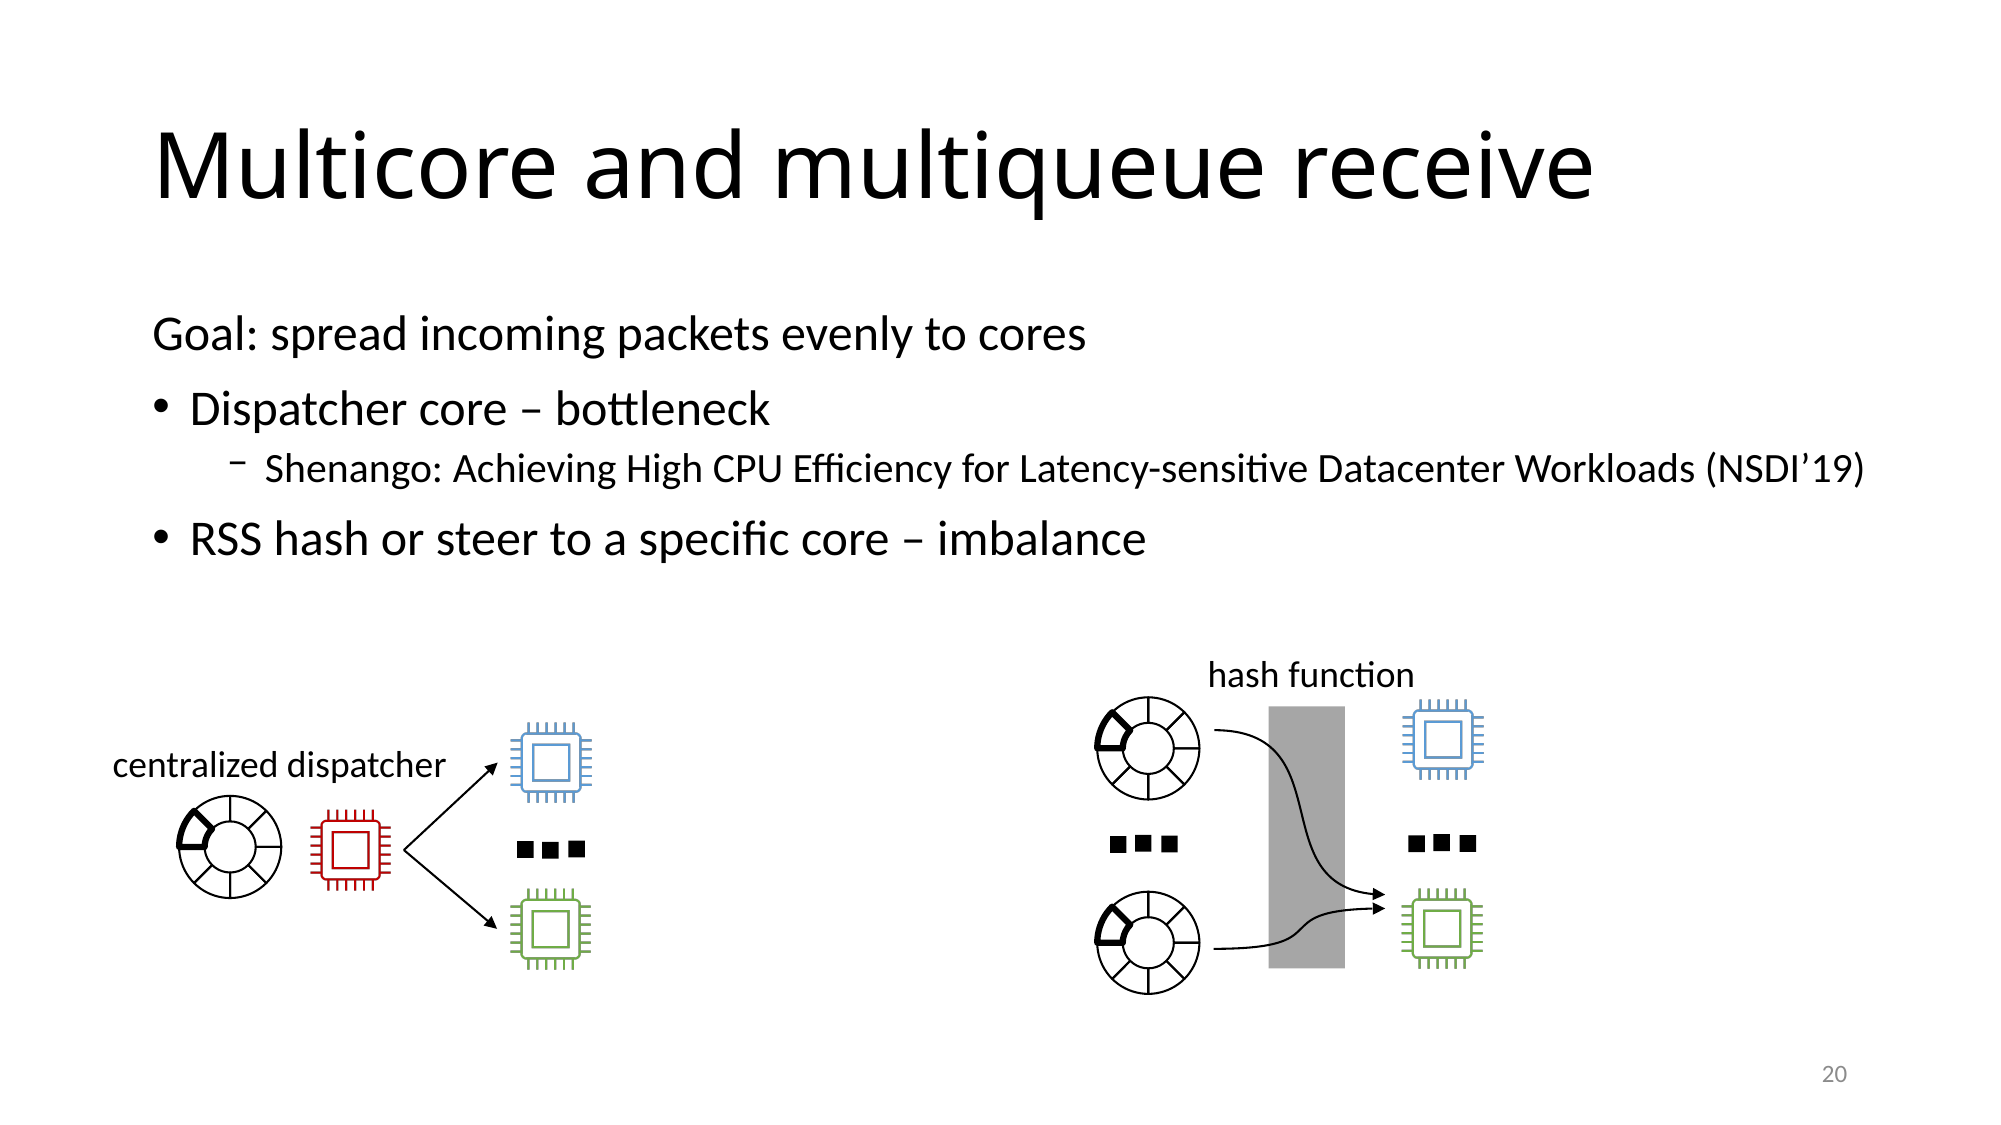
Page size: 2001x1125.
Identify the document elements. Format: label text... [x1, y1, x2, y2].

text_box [112, 709, 605, 983]
list Goal: spread incoming packets evenly to cores Dispatcher core – bottleneck Shenango: Achieving High CPU Efficiency for Latency-sensitive Datacenter Workloads (NSDI’19) RSS hash or steer to a specific core – imbalance [137, 299, 1886, 620]
title Multicore and multiqueue receive [137, 59, 1863, 278]
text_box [1052, 643, 1497, 1009]
slide_number 20 [1412, 1042, 1863, 1103]
